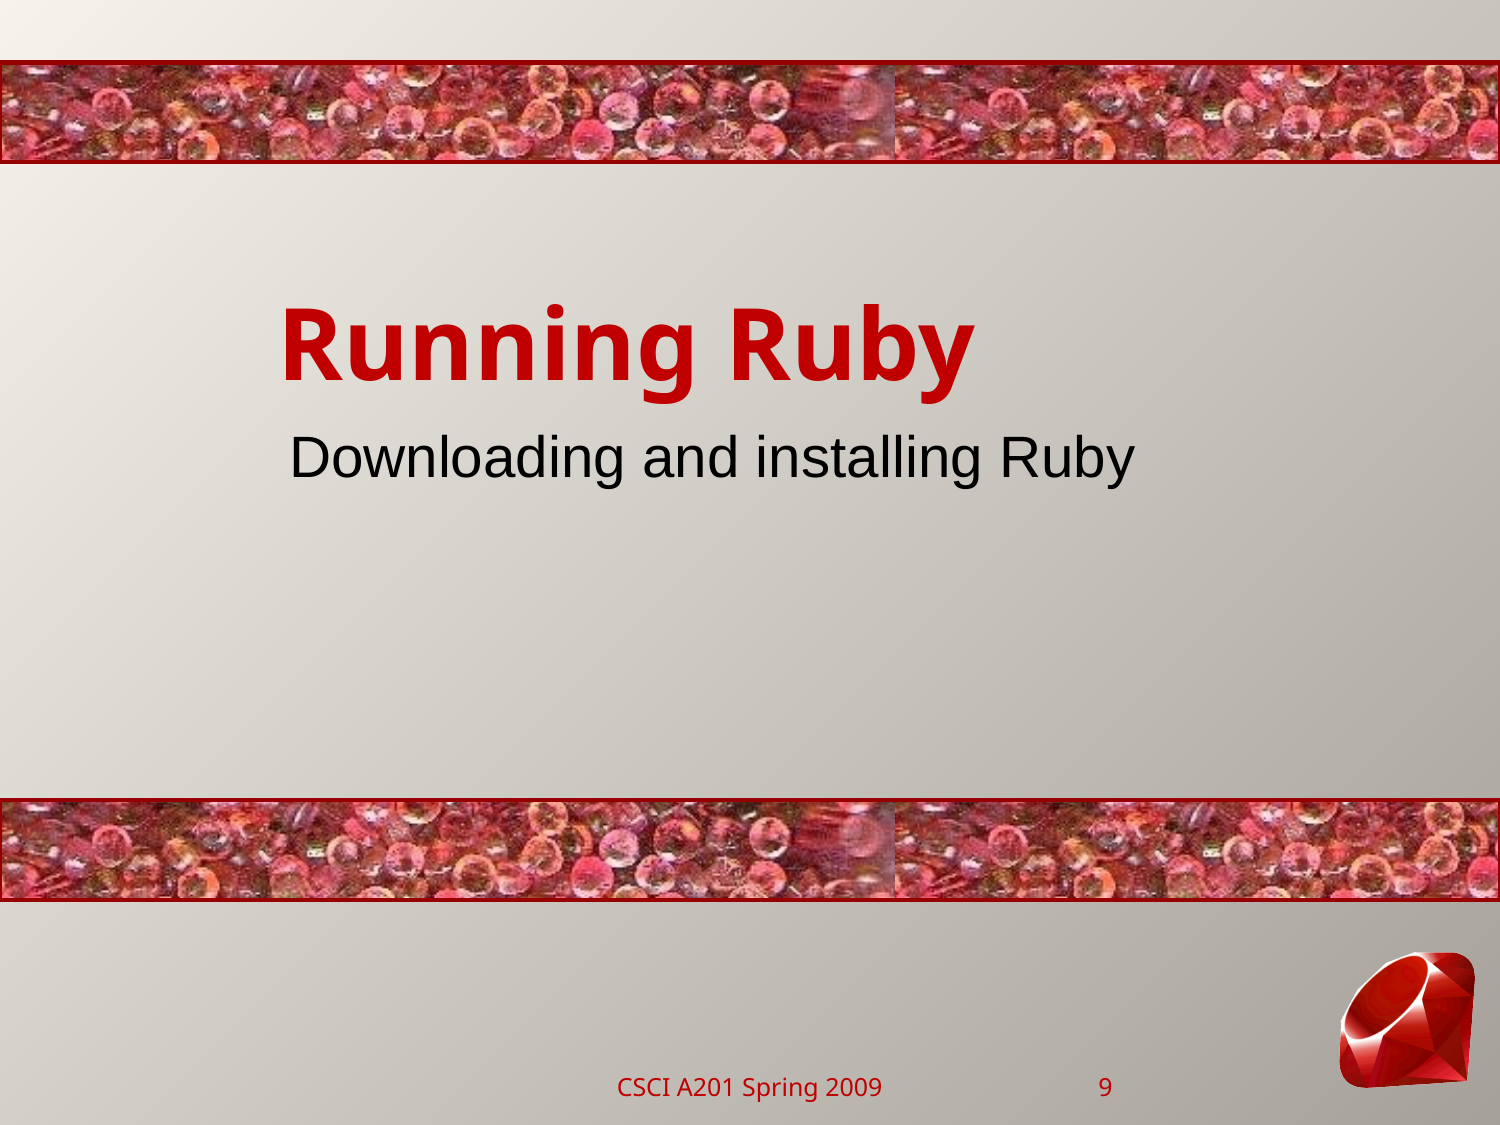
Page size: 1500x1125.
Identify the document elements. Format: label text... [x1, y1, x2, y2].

title Running Ruby [262, 164, 1425, 400]
slide_number 9 [987, 1052, 1113, 1113]
picture [1337, 949, 1475, 1088]
list Downloading and installing Ruby [262, 411, 1425, 659]
text_box [0, 60, 1500, 164]
text_box [0, 798, 1500, 902]
footer CSCI A201 Spring 2009 [512, 1052, 987, 1113]
